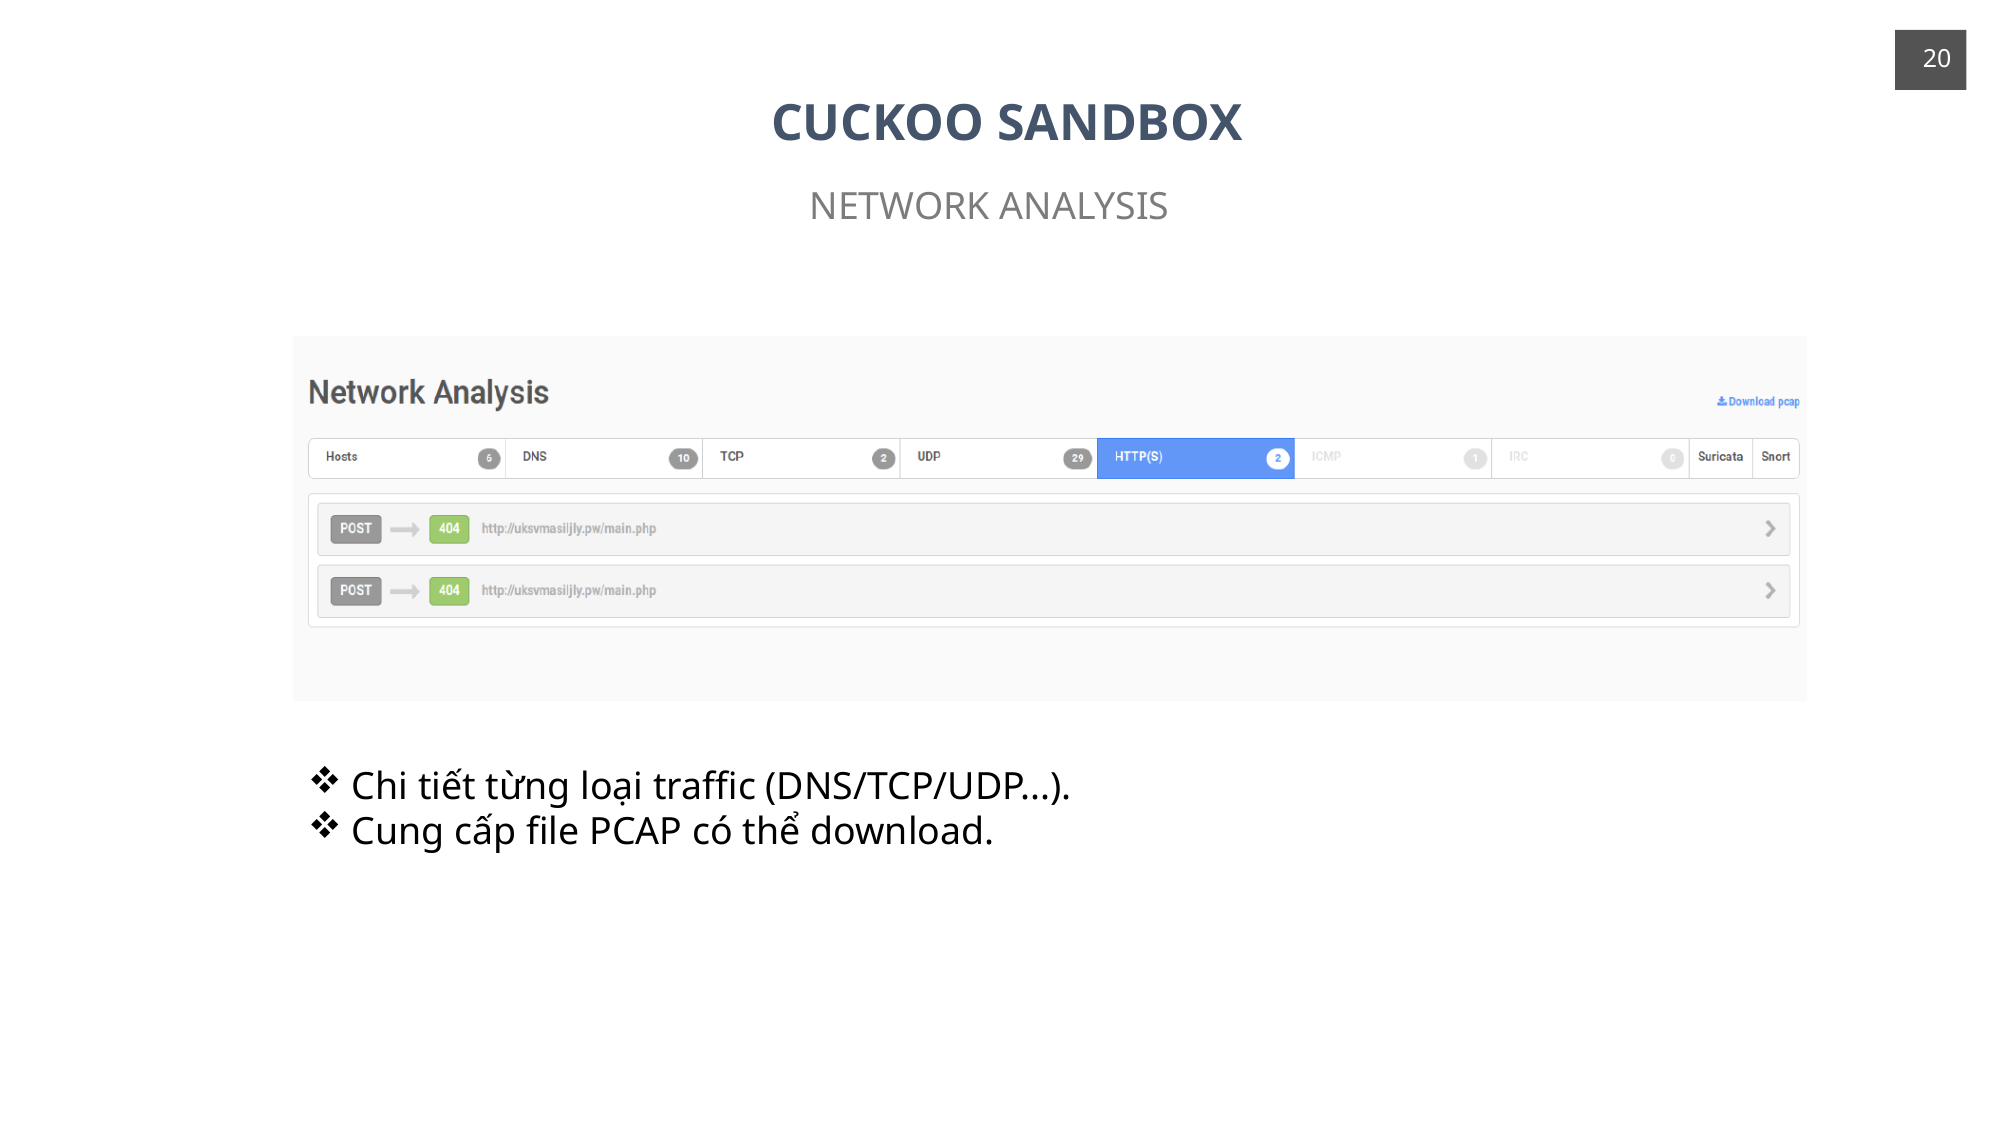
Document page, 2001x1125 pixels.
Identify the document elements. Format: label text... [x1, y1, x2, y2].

text_box NETWORK ANALYSIS [769, 161, 1210, 247]
slide_number 20 [1895, 29, 1967, 90]
text_box Chi tiết từng loại traffic (DNS/TCP/UDP...). Cung cấp file PCAP có thể download. [293, 754, 1895, 860]
text_box CUCKOO SANDBOX [537, 82, 1477, 203]
picture [293, 336, 1807, 701]
